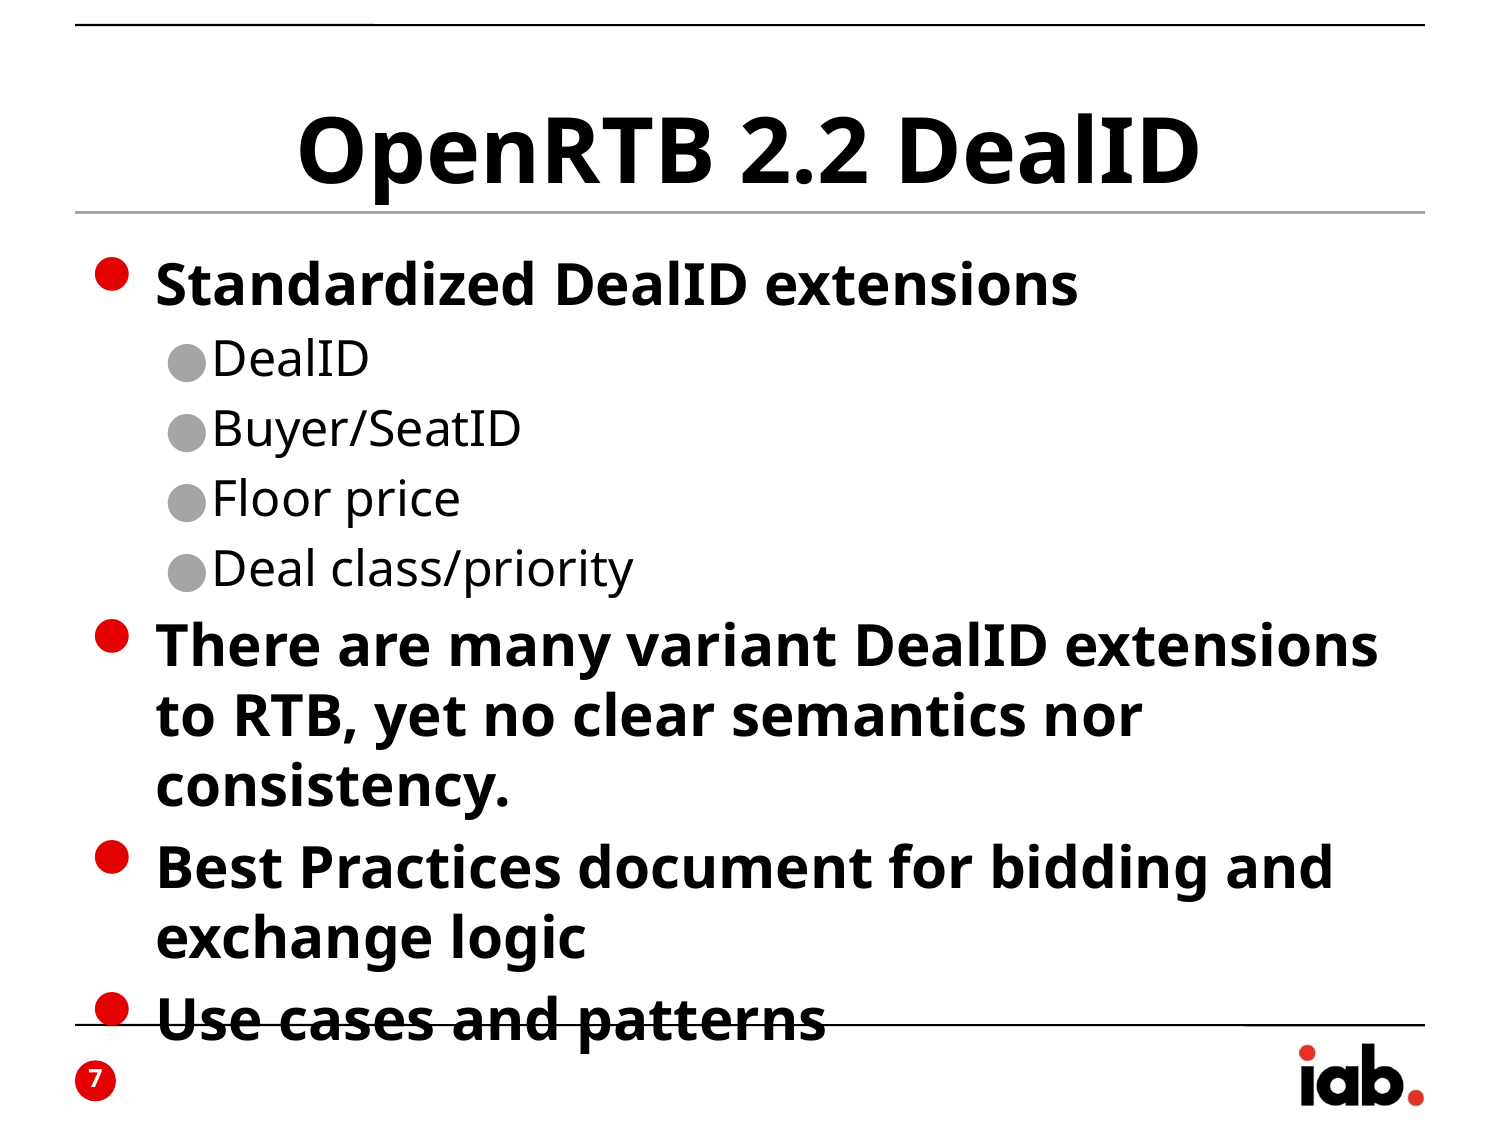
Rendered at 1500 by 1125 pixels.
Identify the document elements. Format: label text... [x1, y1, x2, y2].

picture [1299, 1043, 1424, 1106]
title OpenRTB 2.2 DealID [75, 83, 1425, 211]
list Standardized DealID extensions DealID Buyer/SeatID Floor price Deal class/priority There are many variant DealID extensions to RTB, yet no clear semantics nor consistency. Best Practices document for bidding and exchange logic Use cases and patterns [75, 239, 1425, 975]
slide_number 6 [59, 1050, 132, 1110]
